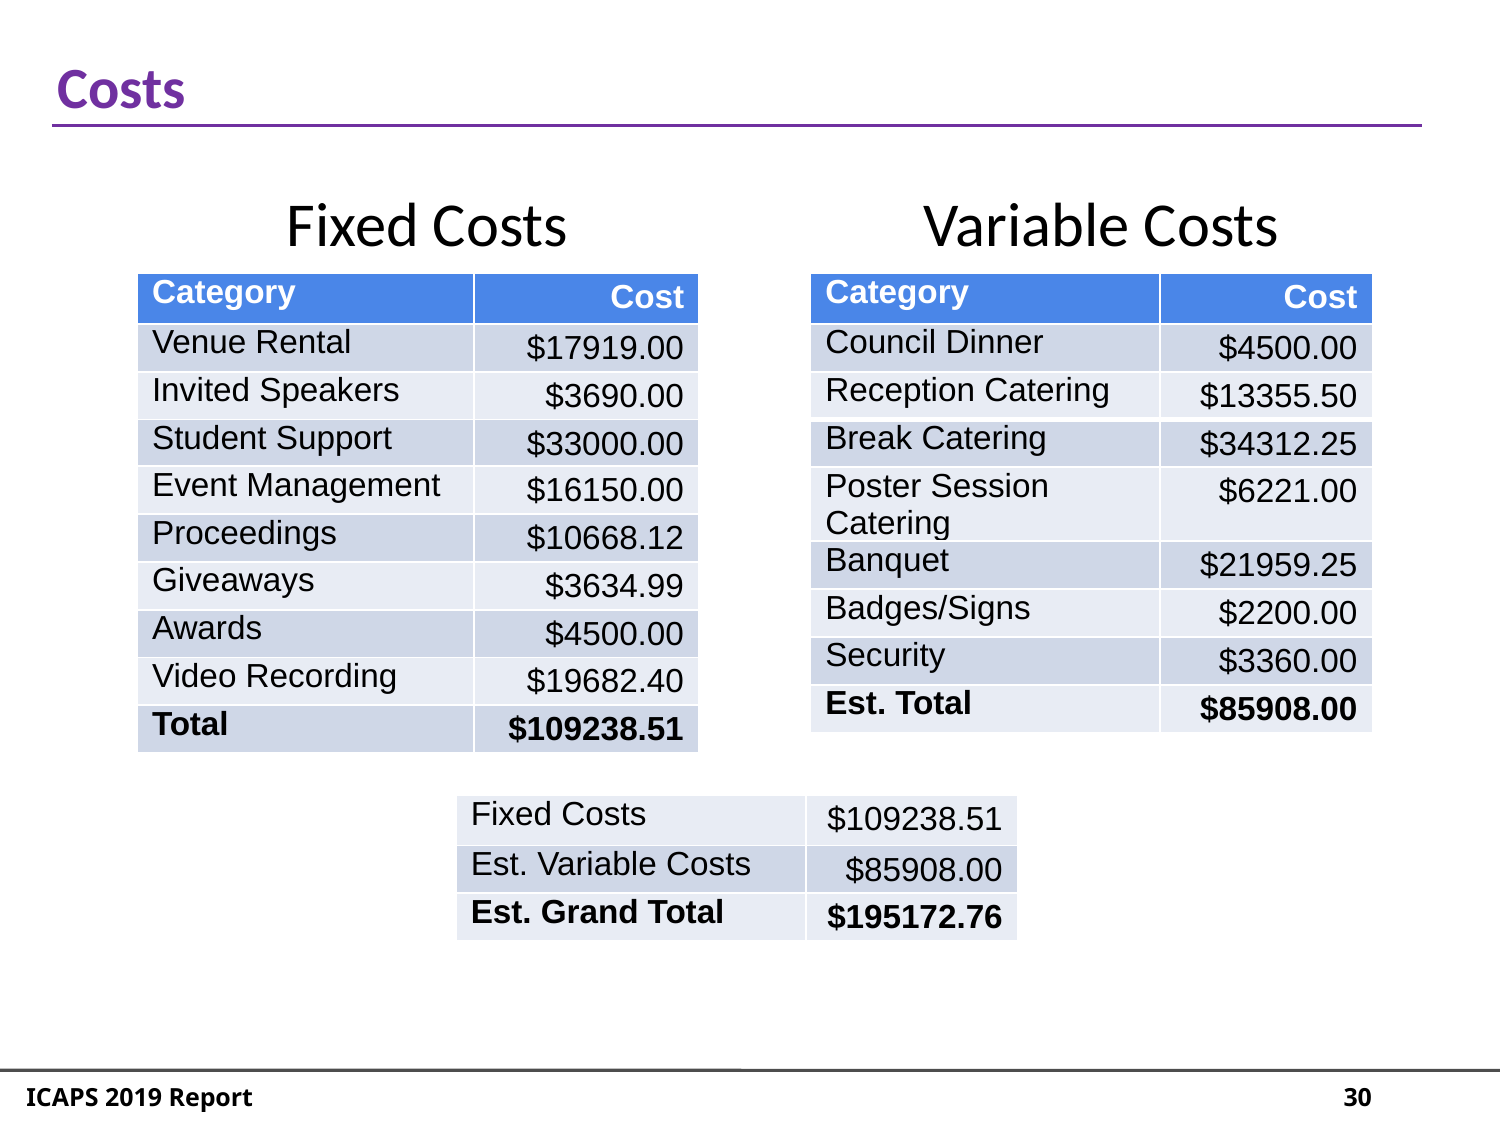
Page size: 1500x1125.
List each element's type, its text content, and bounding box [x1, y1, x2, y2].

table_cell $85908.00 [1161, 686, 1372, 732]
table_cell Est. Grand Total [457, 894, 805, 940]
table_cell Reception Catering [811, 373, 1159, 417]
table_cell $2200.00 [1161, 590, 1372, 636]
table_cell $19682.40 [475, 658, 698, 704]
table_cell Event Management [138, 467, 473, 513]
table_cell Est. Total [811, 686, 1159, 732]
table_cell $6221.00 [1161, 468, 1372, 540]
table_cell Break Catering [811, 422, 1159, 466]
table_cell Awards [138, 611, 473, 657]
table_cell $85908.00 [807, 846, 1017, 892]
table_cell $3634.99 [475, 563, 698, 609]
table_cell Badges/Signs [811, 590, 1159, 636]
table_cell Total [138, 706, 473, 752]
table_cell Poster Session Catering [811, 468, 1159, 540]
text_box Fixed Costs [271, 168, 630, 265]
text_box Costs [29, 42, 1380, 126]
table_header Cost [475, 274, 698, 323]
table_cell Banquet [811, 542, 1159, 588]
table_cell $4500.00 [475, 611, 698, 657]
table_cell Video Recording [138, 658, 473, 704]
text_box Variable Costs [908, 168, 1309, 265]
table_header Fixed Costs [457, 796, 805, 845]
table_cell $109238.51 [475, 706, 698, 752]
table_cell Venue Rental [138, 325, 473, 371]
table_cell $13355.50 [1161, 373, 1372, 417]
table_cell $4500.00 [1161, 325, 1372, 371]
table_cell Est. Variable Costs [457, 846, 805, 892]
table_cell Student Support [138, 420, 473, 465]
table_cell $3690.00 [475, 373, 698, 419]
table_cell $3360.00 [1161, 638, 1372, 684]
table_header Category [811, 274, 1159, 323]
table_cell $34312.25 [1161, 422, 1372, 466]
table_header $109238.51 [807, 796, 1017, 845]
table_cell $195172.76 [807, 894, 1017, 940]
table_cell Security [811, 638, 1159, 684]
table_cell $10668.12 [475, 515, 698, 561]
table_cell Giveaways [138, 563, 473, 609]
table_cell Council Dinner [811, 325, 1159, 371]
table_cell $33000.00 [475, 420, 698, 465]
table_cell Proceedings [138, 515, 473, 561]
table_cell $17919.00 [475, 325, 698, 371]
table_header Category [138, 274, 473, 323]
table_cell $16150.00 [475, 467, 698, 513]
table_cell $21959.25 [1161, 542, 1372, 588]
table_cell Invited Speakers [138, 373, 473, 419]
table_header Cost [1161, 274, 1372, 323]
